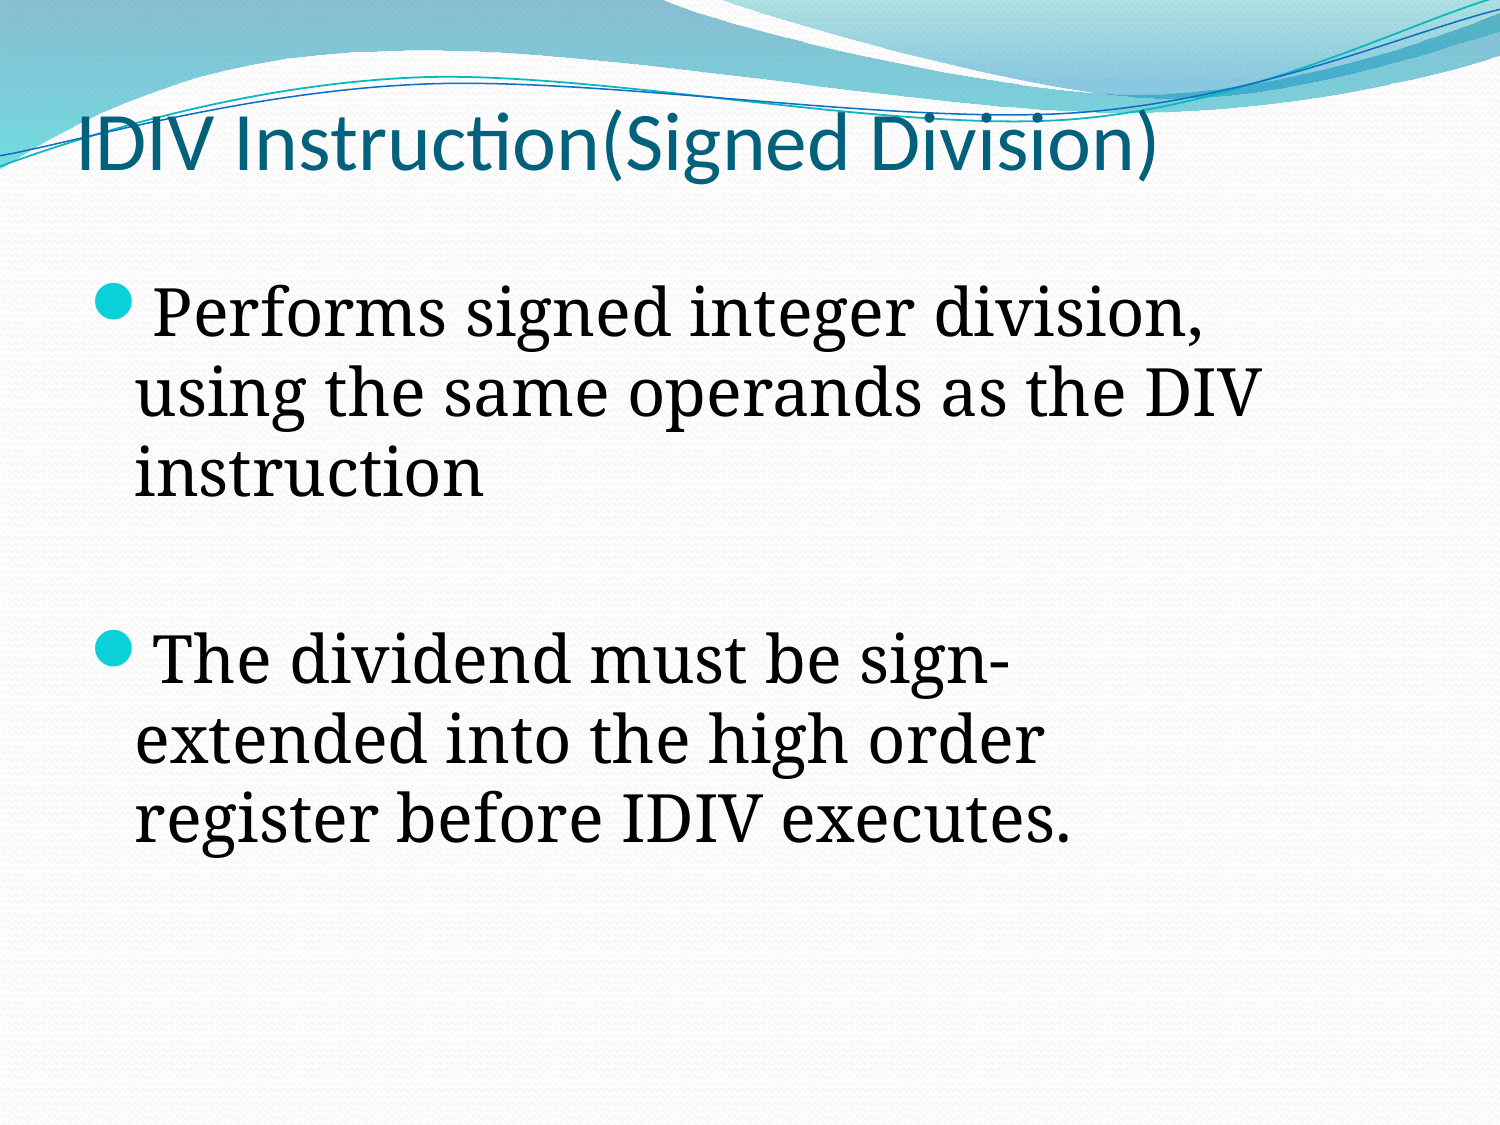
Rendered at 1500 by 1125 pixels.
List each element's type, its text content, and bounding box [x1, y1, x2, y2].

list Performs signed integer division, using the same operands as the DIV instruction The dividend must be sign-extended into the high order register before IDIV executes. [75, 262, 1300, 1062]
title IDIV Instruction(Signed Division) [75, 45, 1450, 188]
